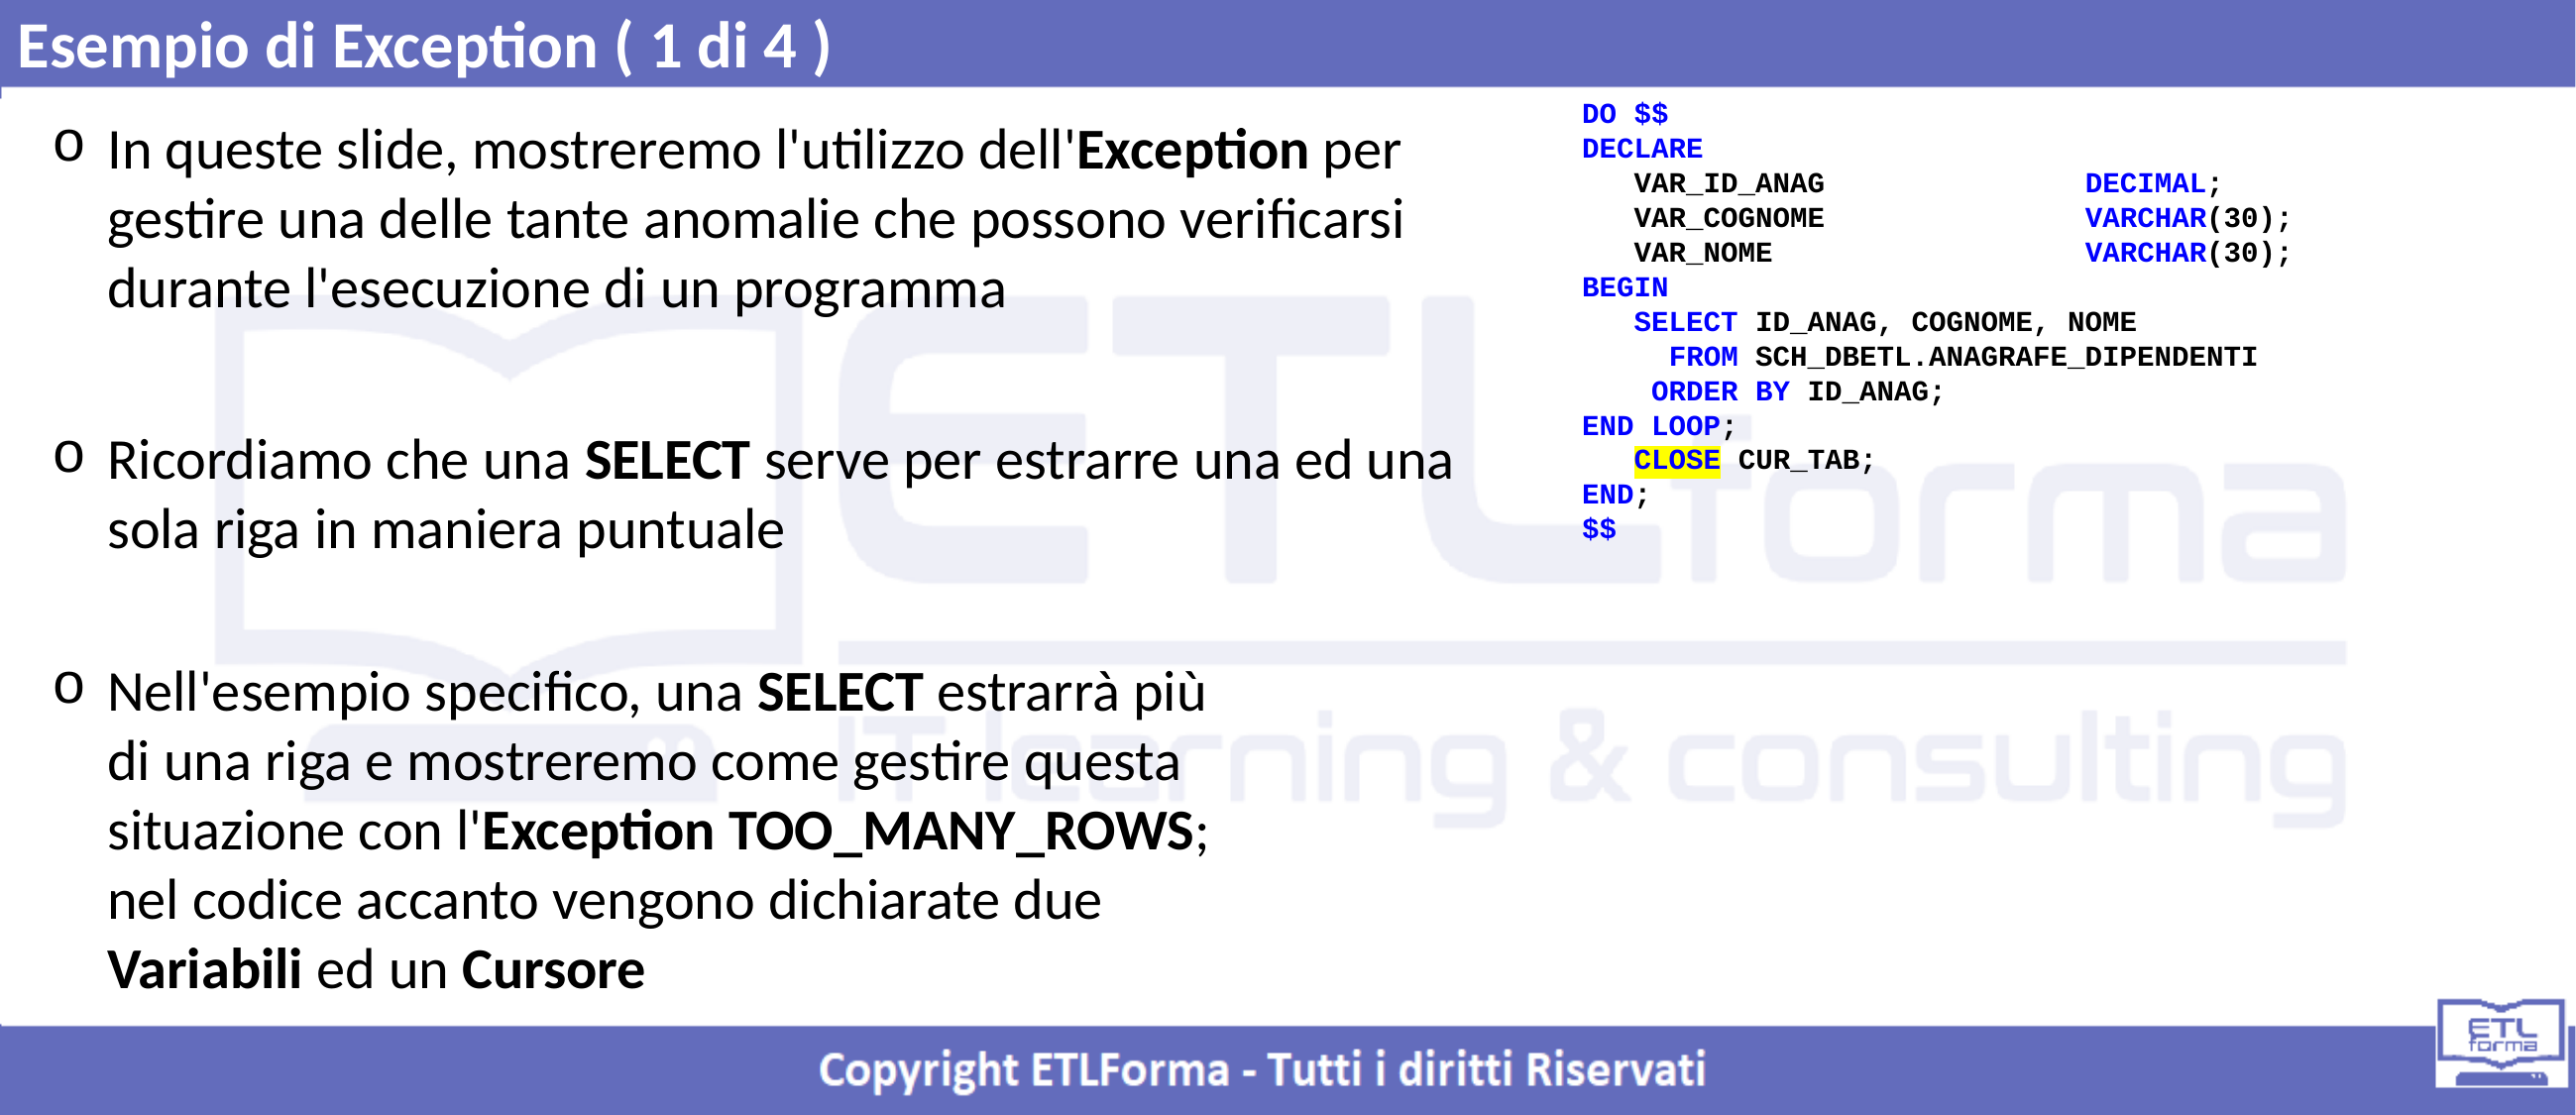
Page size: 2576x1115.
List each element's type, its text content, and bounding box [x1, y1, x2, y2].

text_box In queste slide, mostreremo l'utilizzo dell'Exception per gestire una delle tante anomalie che possono verificarsi durante l'esecuzione di un programma Ricordiamo che una SELECT serve per estrarre una ed una sola riga in maniera puntuale [18, 105, 1556, 567]
text_box Nell'esempio specifico, una SELECT estrarrà più di una riga e mostreremo come gestire questa situazione con l'Exception TOO_MANY_ROWS; nel codice accanto vengono dichiarate due Variabili ed un Cursore [18, 647, 1264, 1006]
text_box DO $$ DECLARE VAR_ID_ANAG DECIMAL; VAR_COGNOME VARCHAR(30); VAR_NOME VARCHAR(30); BEGIN SELECT ID_ANAG, COGNOME, NOME FROM SCH_DBETL.ANAGRAFE_DIPENDENTI ORDER BY ID_ANAG; END LOOP; CLOSE CUR_TAB; END; $$ [1567, 86, 2529, 553]
text_box Esempio di Exception ( 1 di 4 ) [3, 0, 2552, 65]
